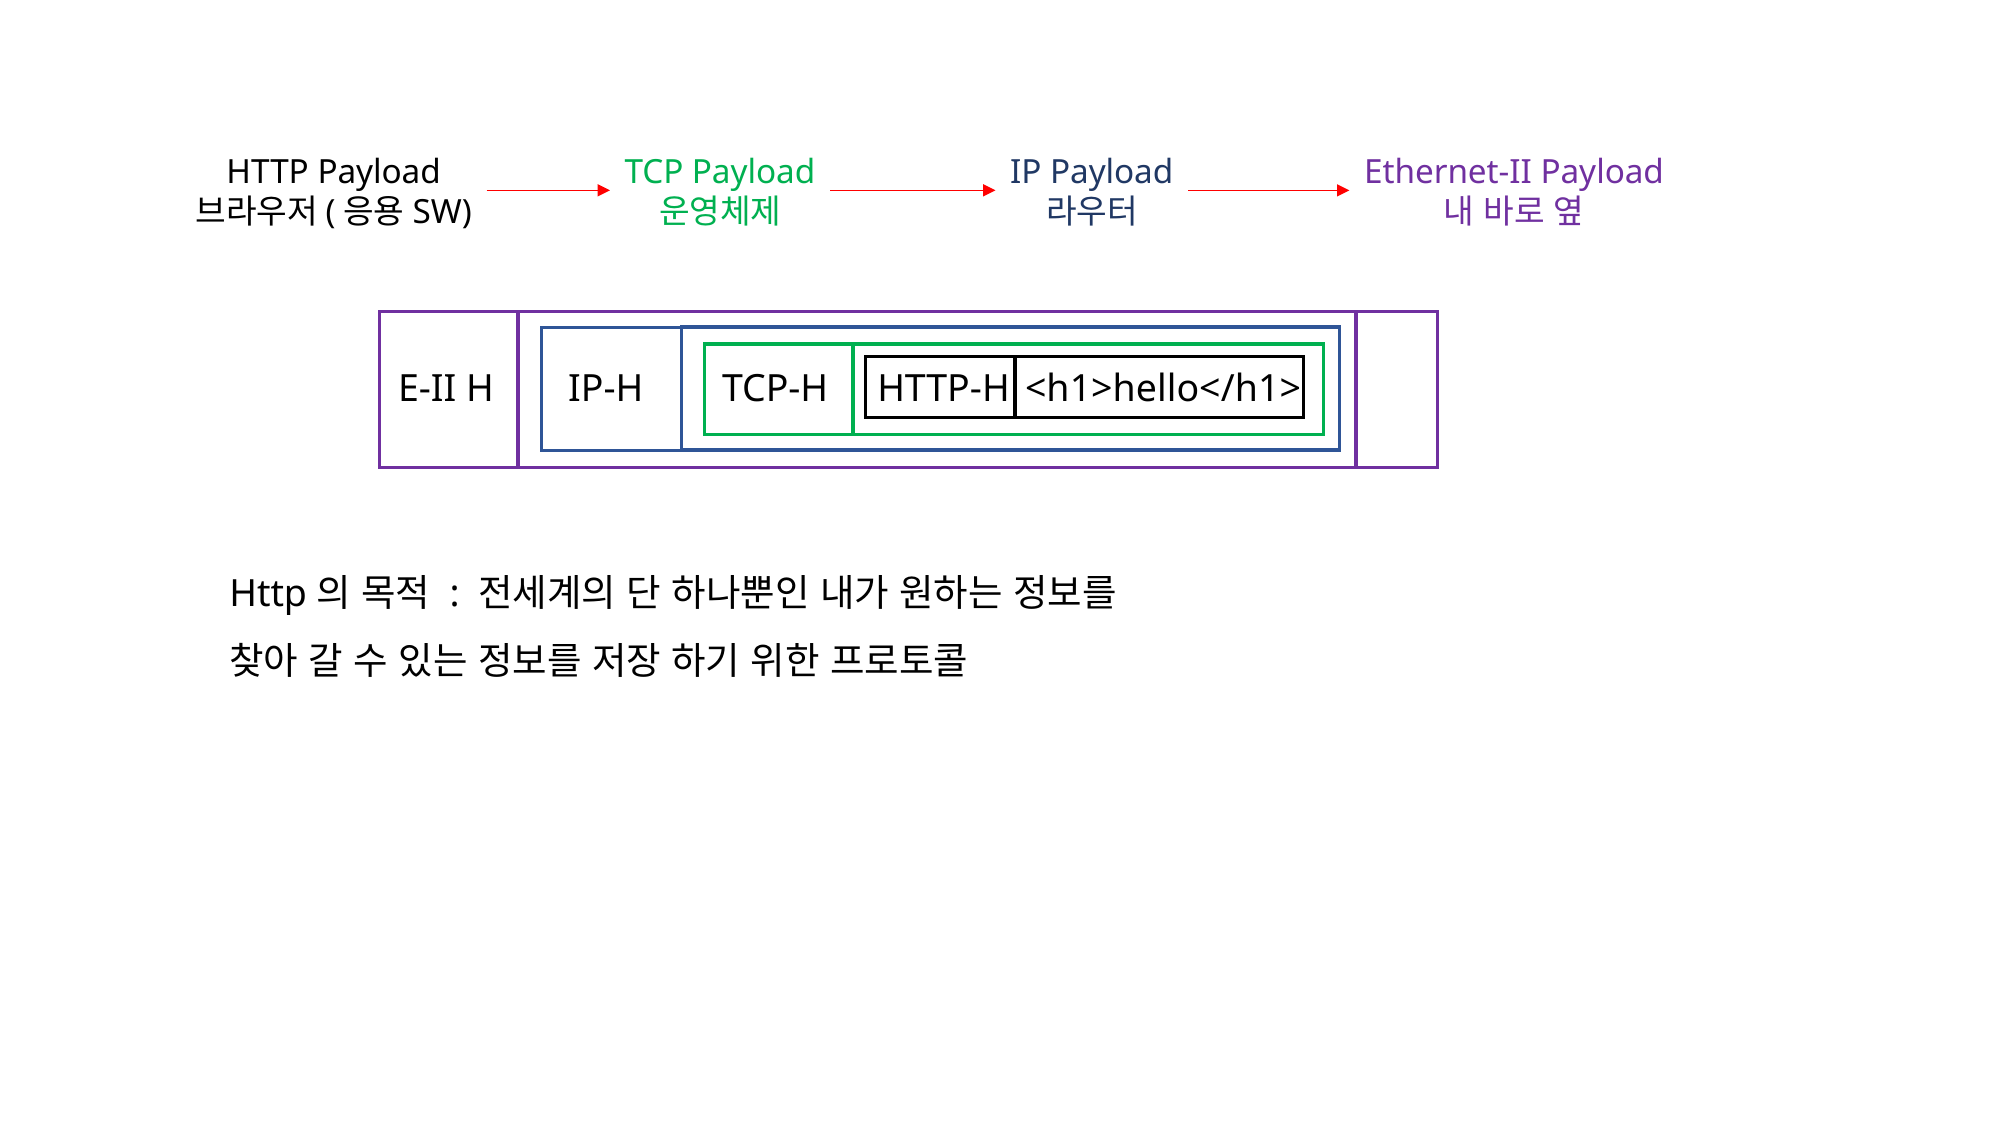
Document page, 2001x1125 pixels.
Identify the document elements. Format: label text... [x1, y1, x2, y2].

text_box IP Payload 라우터 [995, 143, 1189, 238]
text_box Http의 목적 : 전세계의 단 하나뿐인 내가 원하는 정보를 찾아 갈 수 있는 정보를 저장 하기 위한 프로토콜 [214, 539, 1143, 690]
text_box [1355, 310, 1439, 468]
text_box [378, 310, 519, 468]
text_box TCP Payload 운영체제 [609, 143, 831, 238]
text_box Ethernet-II Payload 내 바로 옆 [1349, 143, 1680, 238]
text_box HTTP Payload 브라우저(응용SW) [180, 143, 487, 238]
text_box [519, 310, 1355, 468]
